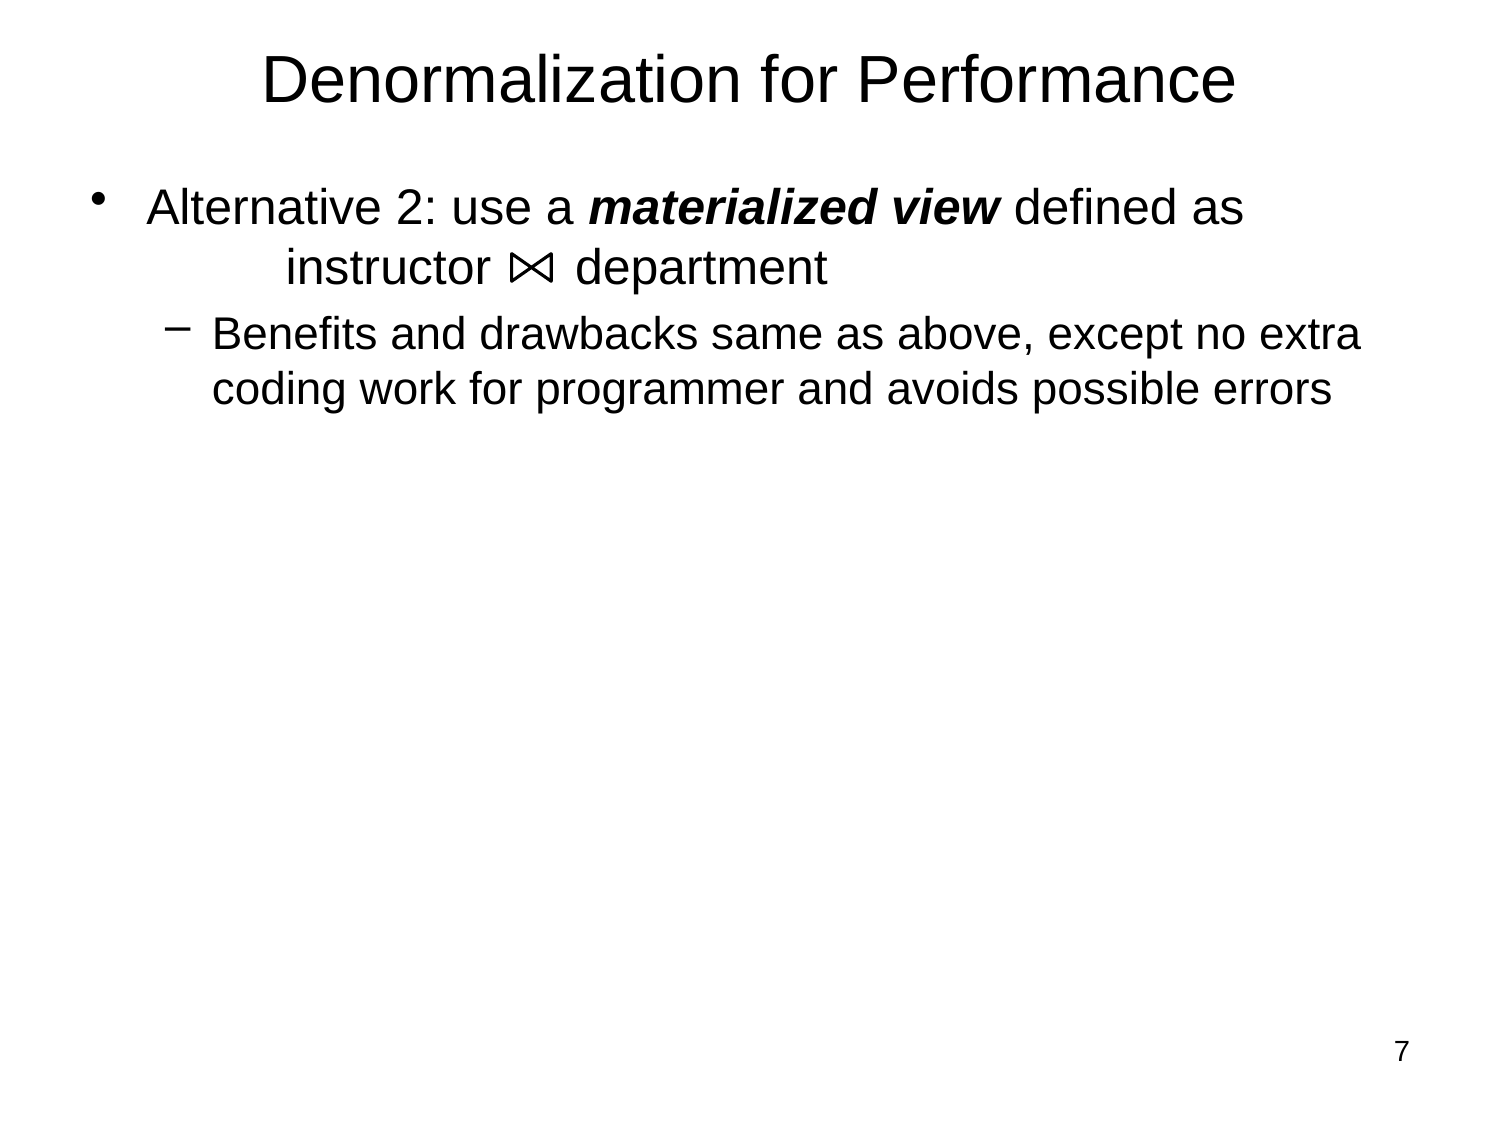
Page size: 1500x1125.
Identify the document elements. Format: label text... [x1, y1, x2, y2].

list Alternative 2: use a materialized view defined as instructor department Benefits and drawbacks same as above, except no extra coding work for programmer and avoids possible errors [75, 166, 1425, 1005]
title Denormalization for Performance [75, 24, 1425, 128]
text_box [511, 253, 552, 282]
slide_number 7 [1074, 1024, 1425, 1103]
